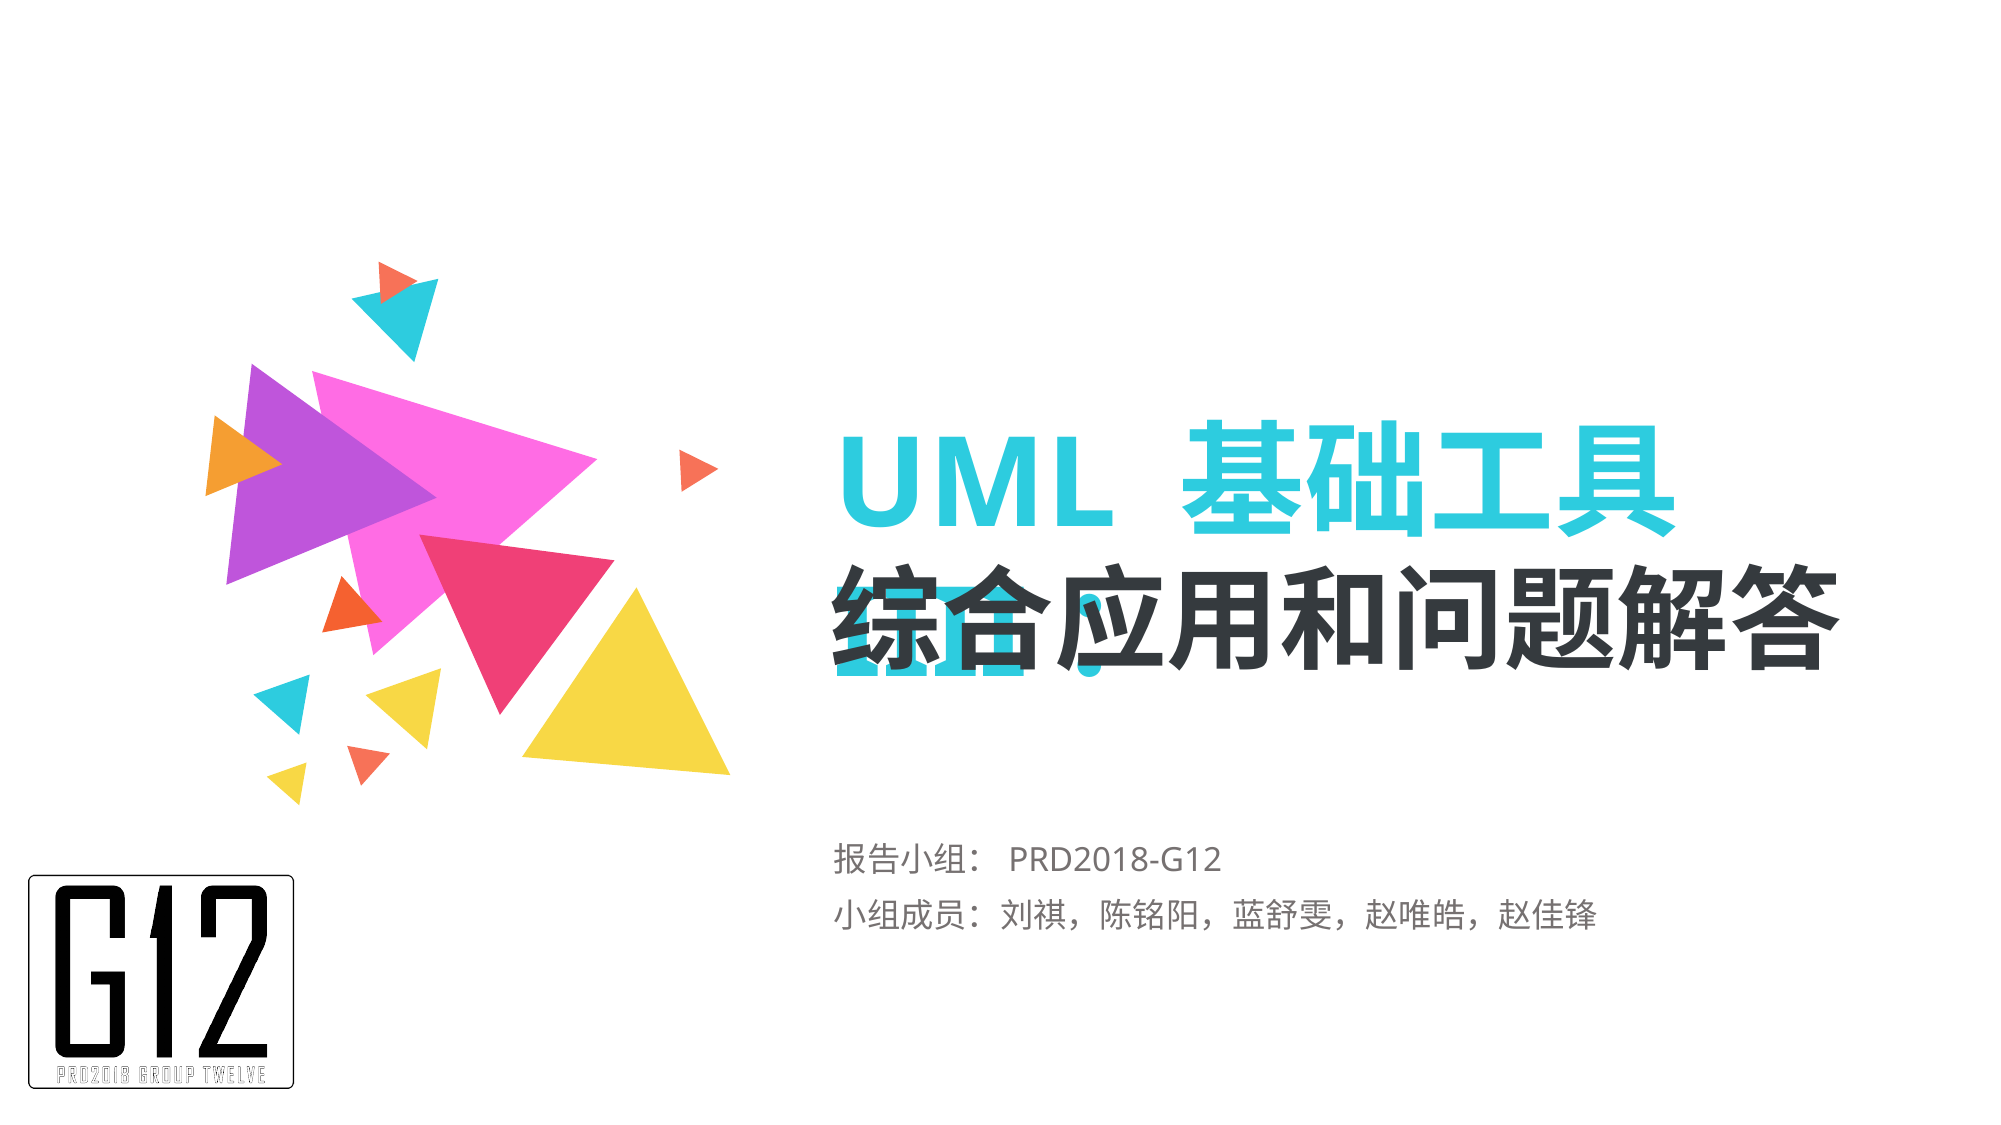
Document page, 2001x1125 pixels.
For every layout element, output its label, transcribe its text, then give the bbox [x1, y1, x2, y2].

text_box [363, 666, 443, 752]
text_box [678, 447, 721, 494]
text_box [520, 585, 733, 777]
text_box [377, 259, 420, 306]
text_box [251, 672, 312, 737]
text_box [814, 394, 2000, 693]
text_box 小组成员：刘祺，陈铭阳，蓝舒雯，赵唯皓，赵佳锋 [819, 886, 1812, 942]
text_box [225, 361, 439, 587]
picture [21, 846, 302, 1125]
text_box [204, 413, 285, 498]
text_box [417, 533, 617, 717]
text_box [345, 744, 392, 788]
text_box [310, 369, 600, 658]
text_box [349, 277, 440, 365]
text_box [264, 760, 308, 808]
text_box 报告小组：PRD2018-G12 [819, 831, 1812, 886]
text_box [320, 574, 385, 634]
